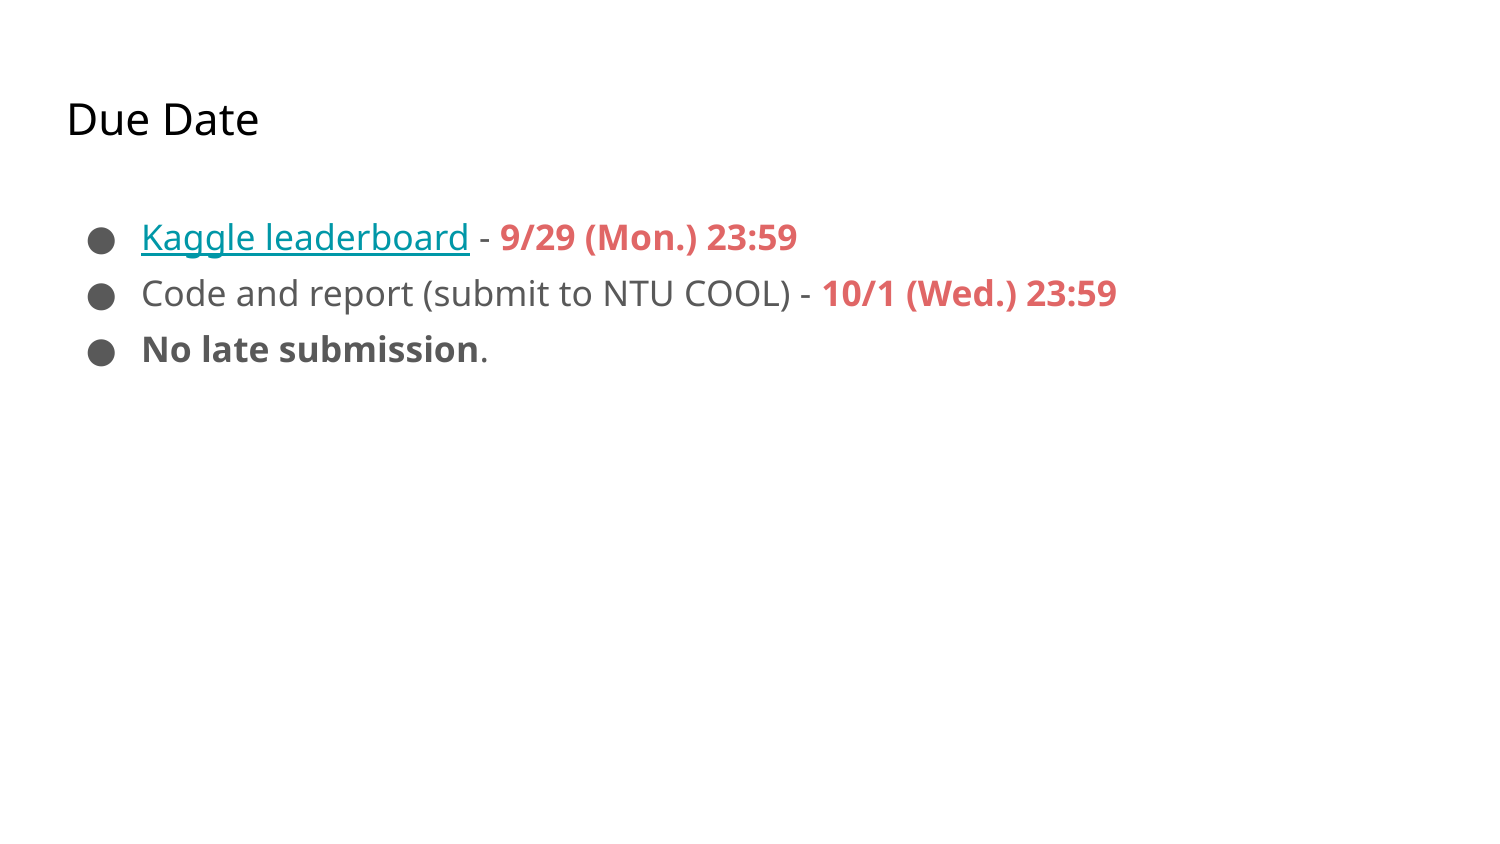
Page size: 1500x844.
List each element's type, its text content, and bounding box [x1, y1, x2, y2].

title Due Date [51, 72, 1449, 167]
list Kaggle leaderboard - 9/29 (Mon.) 23:59 Code and report (submit to NTU COOL) - 10/1 (Wed.) 23:59 No late submission. [51, 190, 1449, 751]
